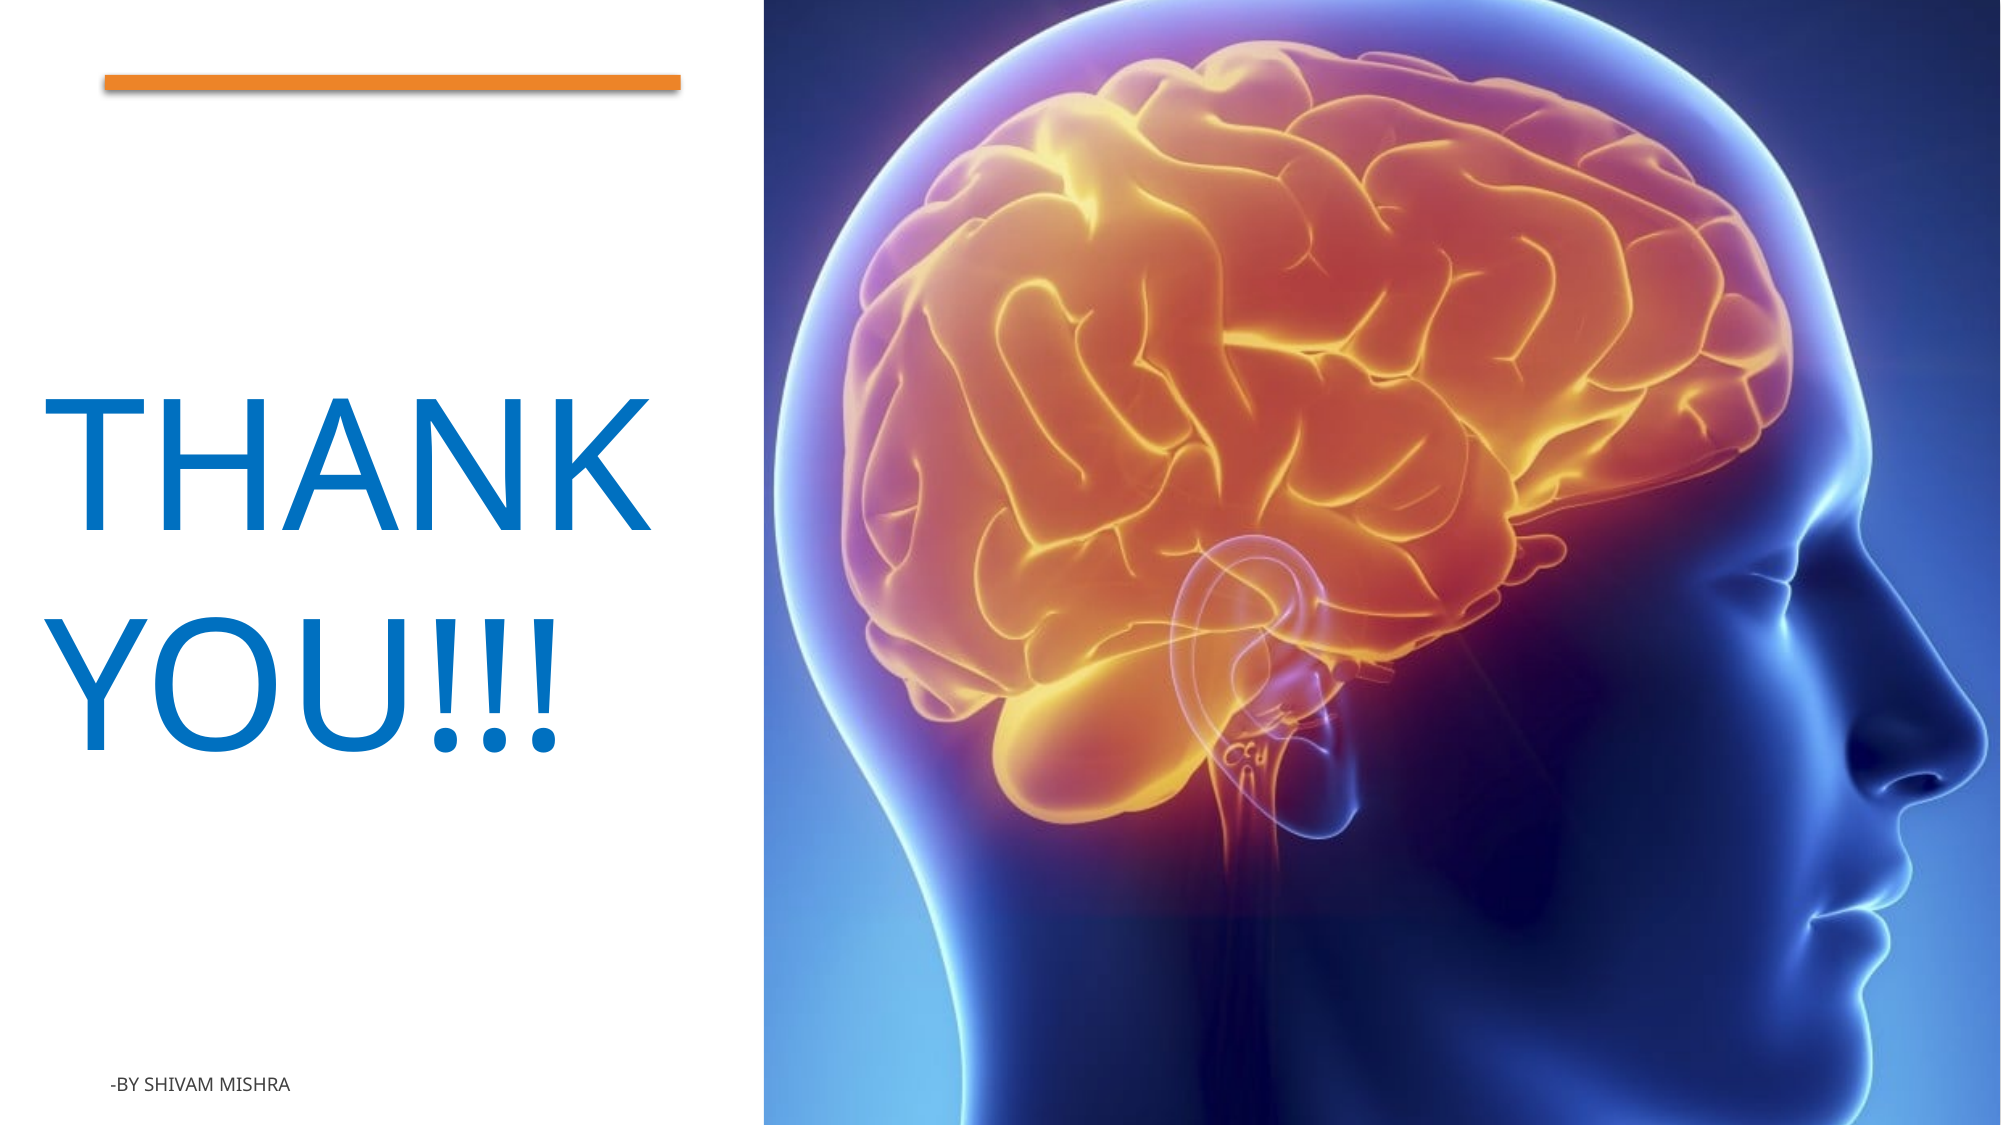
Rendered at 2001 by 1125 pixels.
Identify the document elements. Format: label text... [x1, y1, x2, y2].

picture [763, 0, 2000, 1125]
title Thank you!!! [29, 330, 727, 795]
footer -BY SHIVAM MISHRA [95, 1053, 758, 1114]
